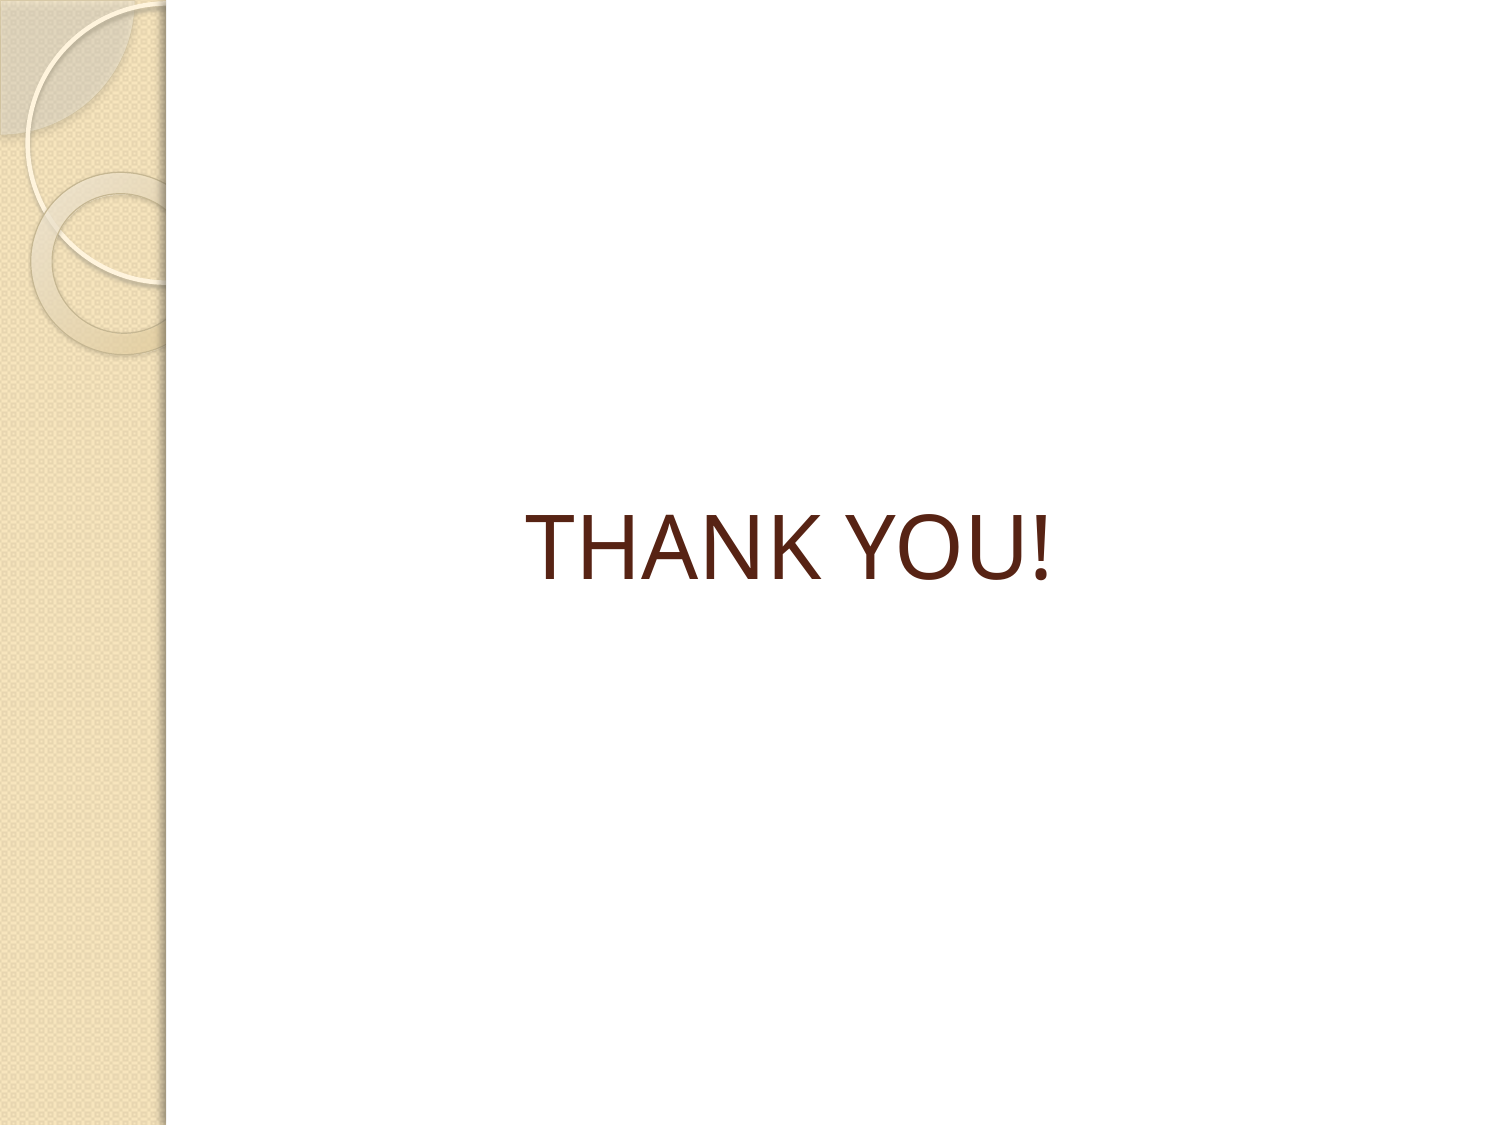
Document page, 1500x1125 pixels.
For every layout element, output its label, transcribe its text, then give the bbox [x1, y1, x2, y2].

title THANK YOU! [174, 450, 1405, 638]
